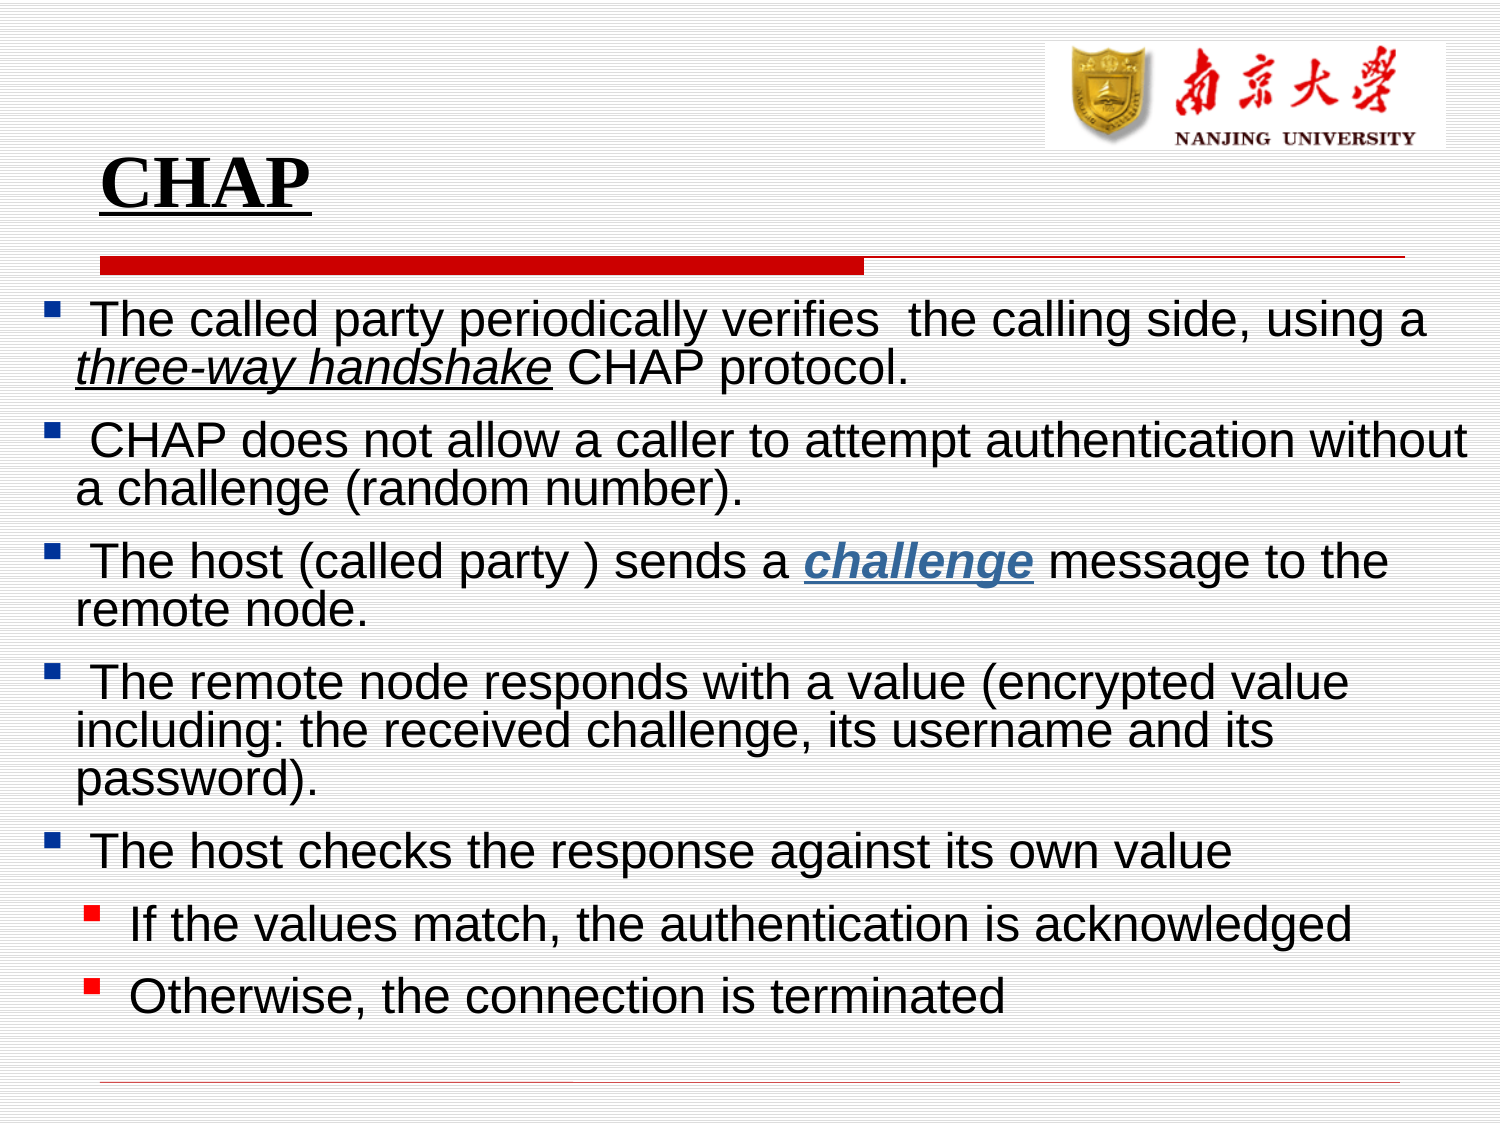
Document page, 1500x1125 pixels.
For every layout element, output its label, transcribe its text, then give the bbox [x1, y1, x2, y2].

text_box The called party periodically verifies the calling side, using a three-way handshake CHAP protocol. CHAP does not allow a caller to attempt authentication without a challenge (random number). The host (called party ) sends a challenge message to the remote node. The remote node responds with a value (encrypted value including: the received challenge, its username and its password). The host checks the response against its own value If the values match, the authentication is acknowledged Otherwise, the connection is terminated [24, 290, 1500, 1031]
text_box CHAP [84, 125, 1447, 231]
picture [1045, 42, 1446, 125]
